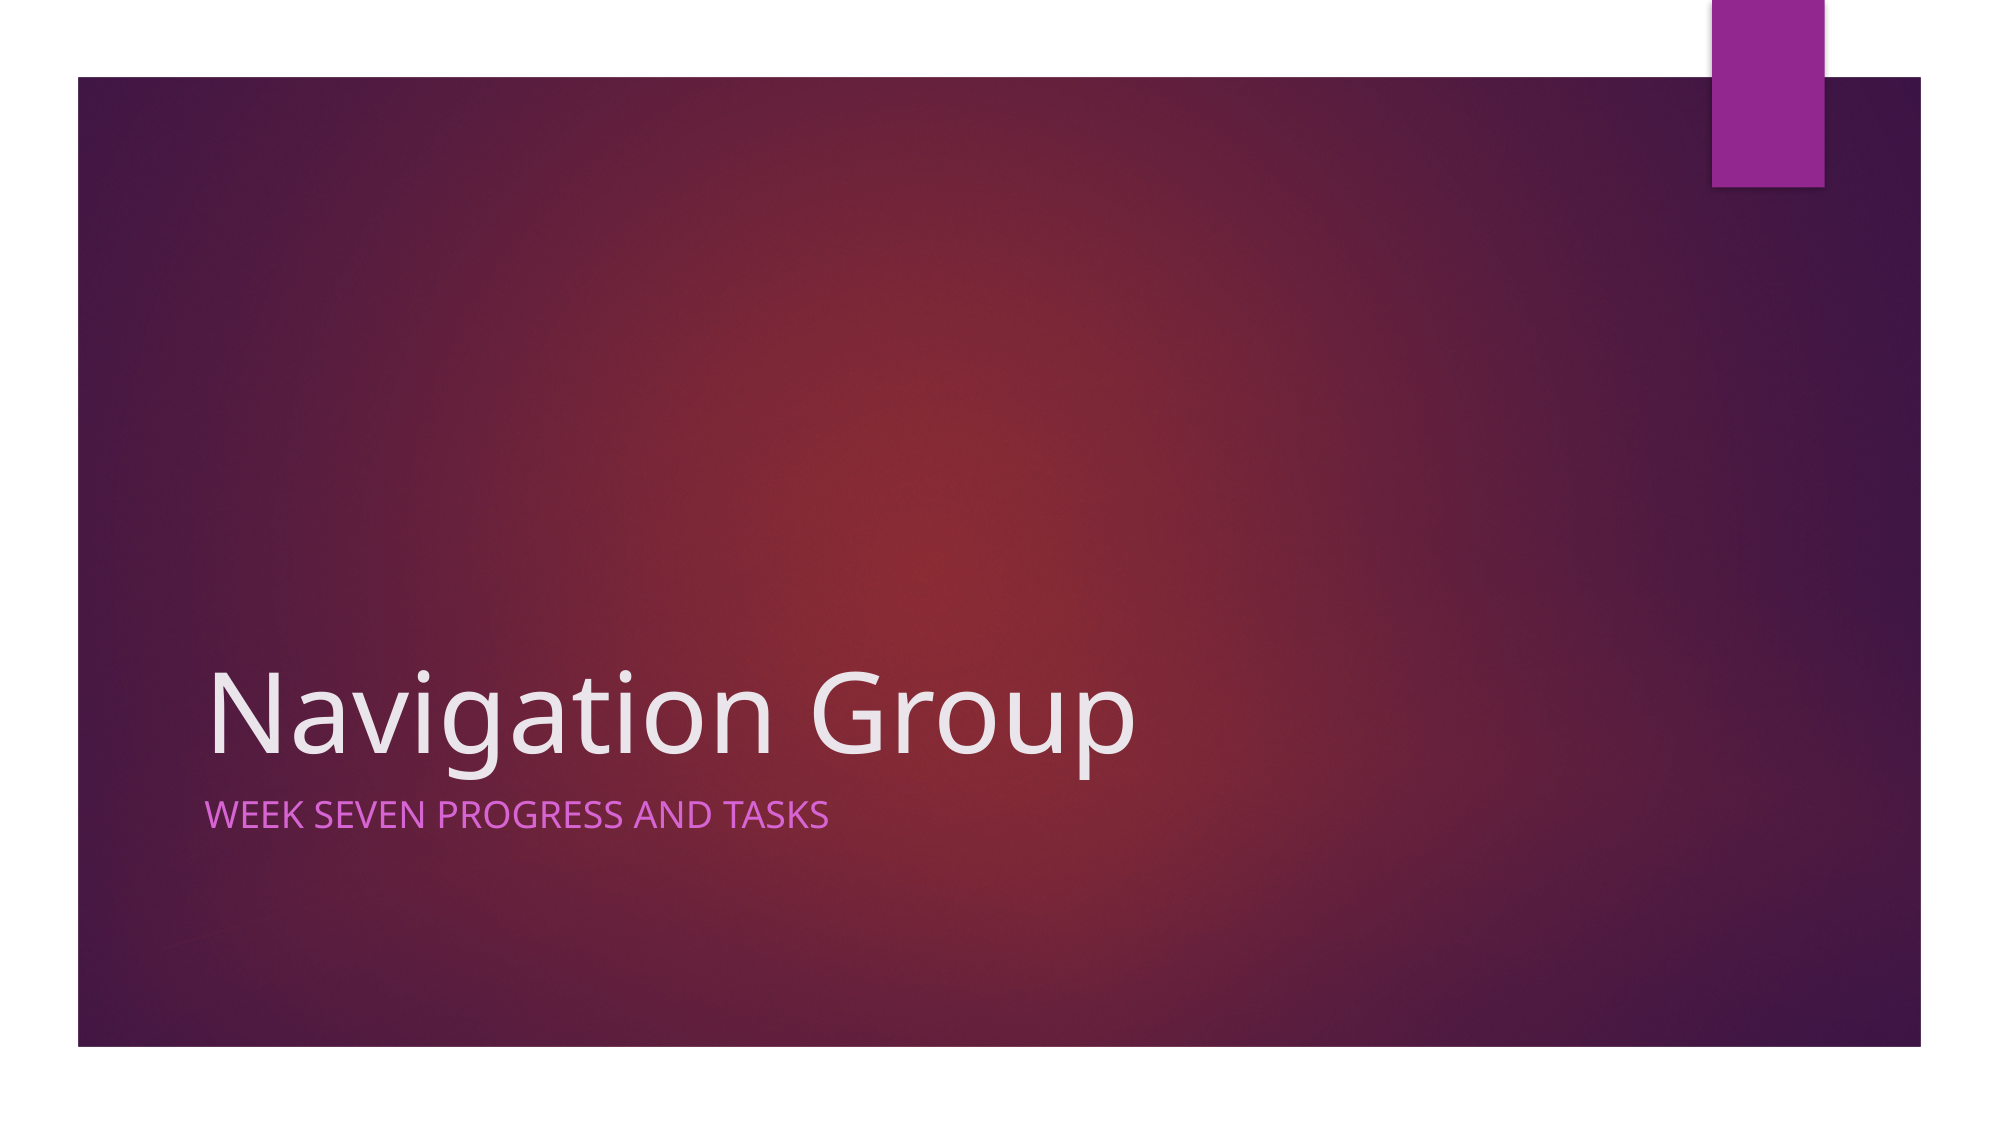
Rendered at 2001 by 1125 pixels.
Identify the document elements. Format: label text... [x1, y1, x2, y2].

subtitle Week SEVEN progress and tasks [189, 783, 1638, 925]
title Navigation Group [189, 344, 1638, 783]
